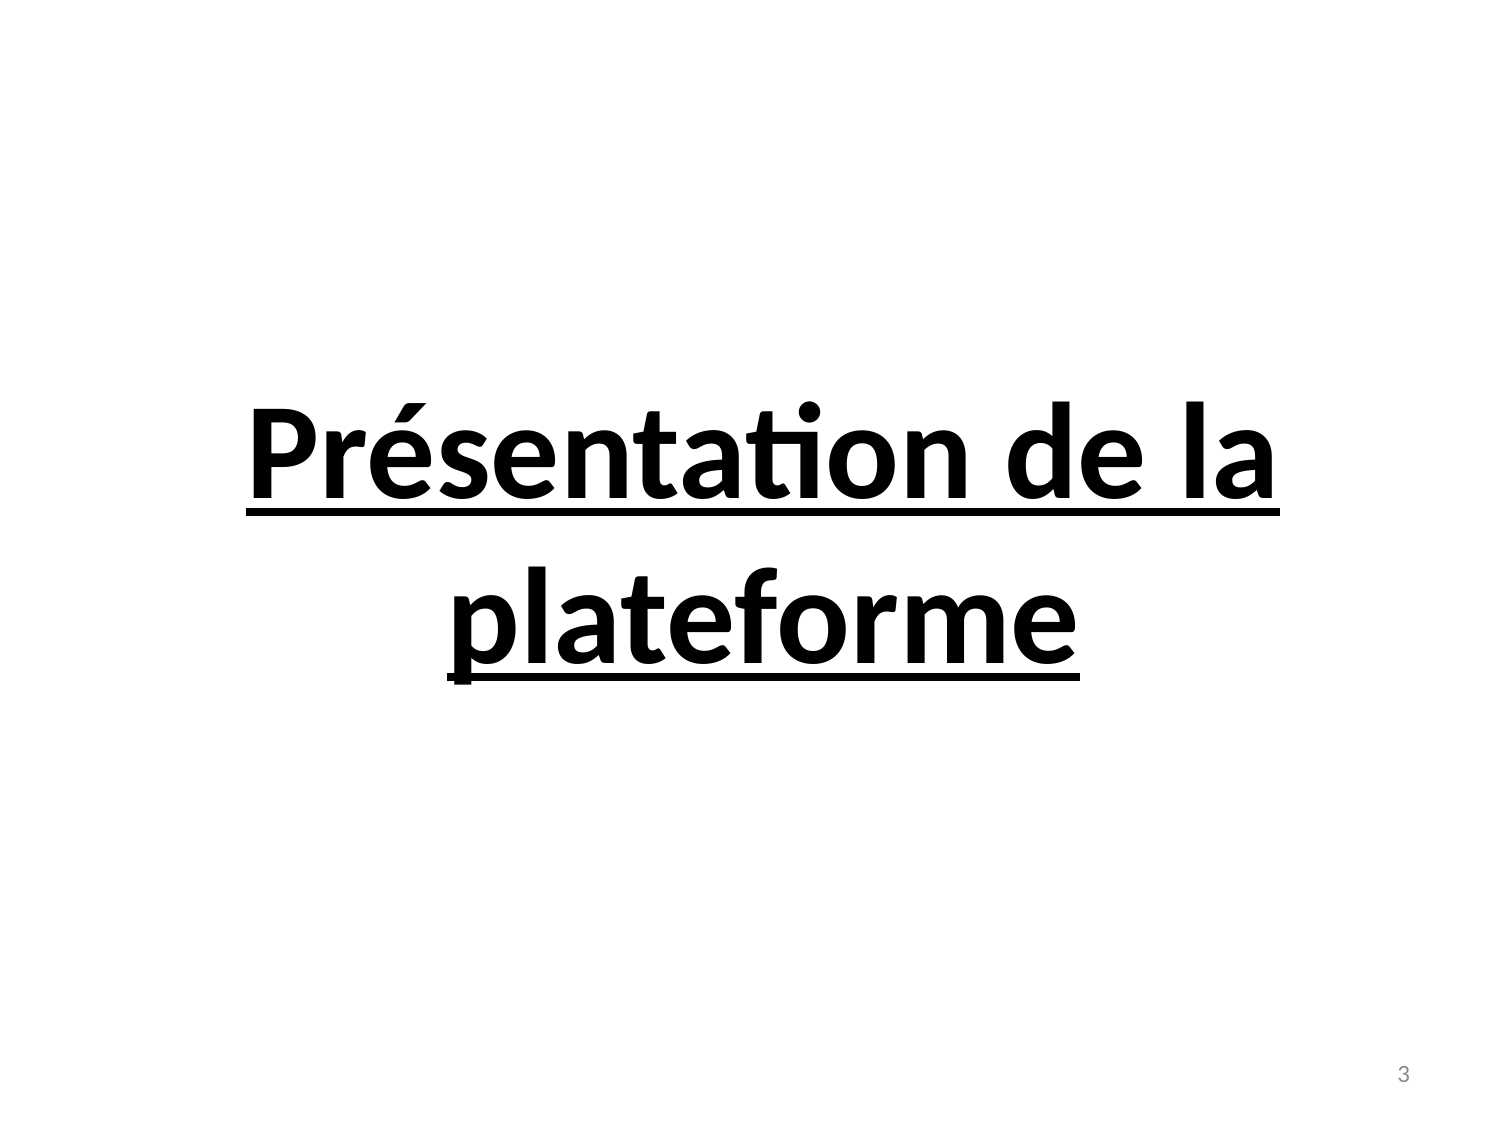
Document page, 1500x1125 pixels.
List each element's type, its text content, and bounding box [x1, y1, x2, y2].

slide_number 3 [1074, 1042, 1425, 1103]
title Présentation de la plateforme [88, 432, 1439, 621]
